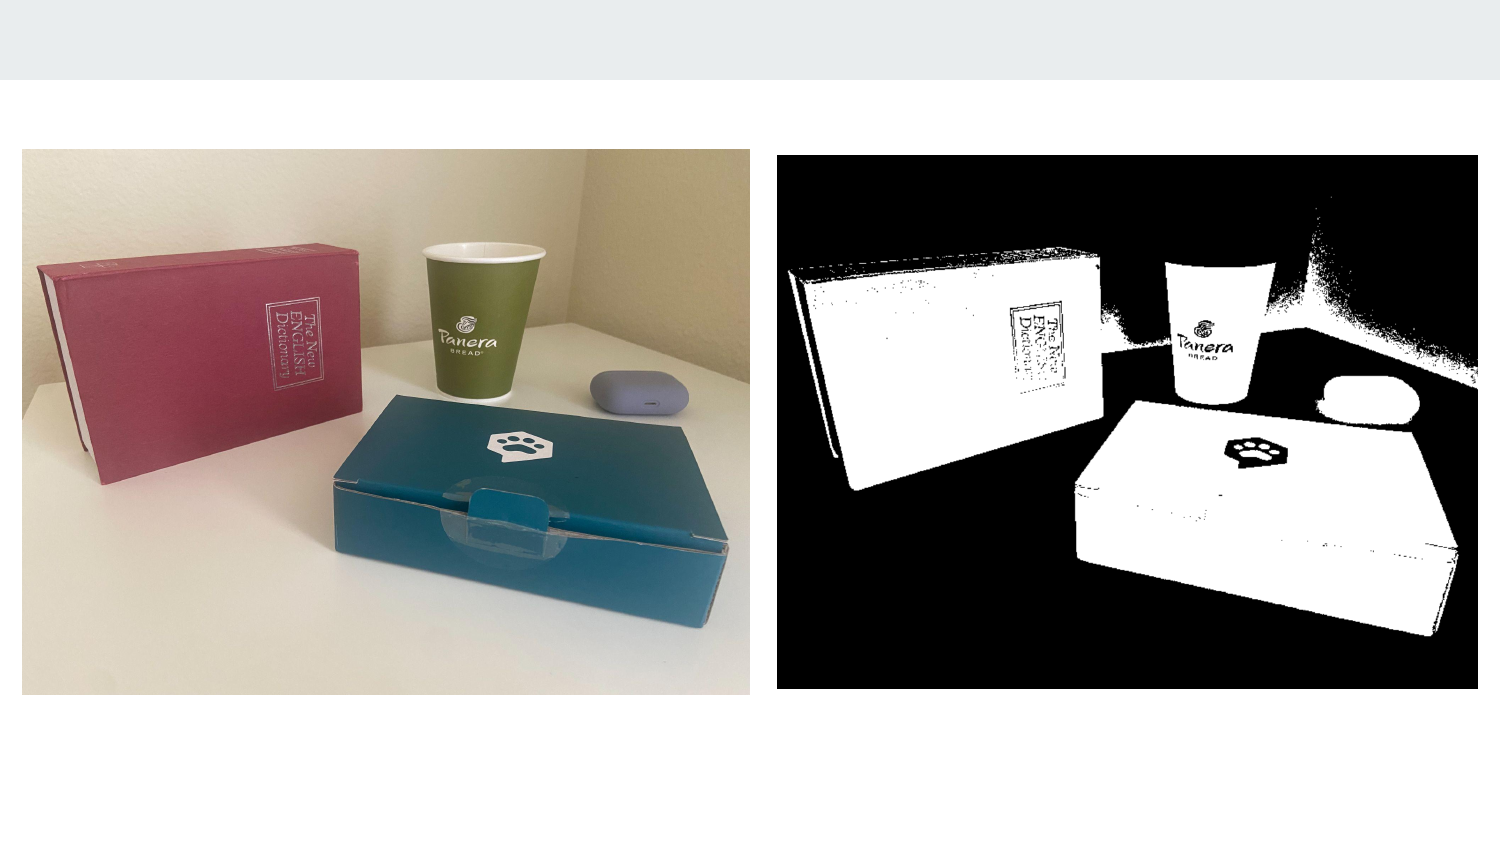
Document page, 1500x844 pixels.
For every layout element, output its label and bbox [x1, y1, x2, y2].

picture [22, 148, 751, 695]
picture [777, 155, 1478, 689]
